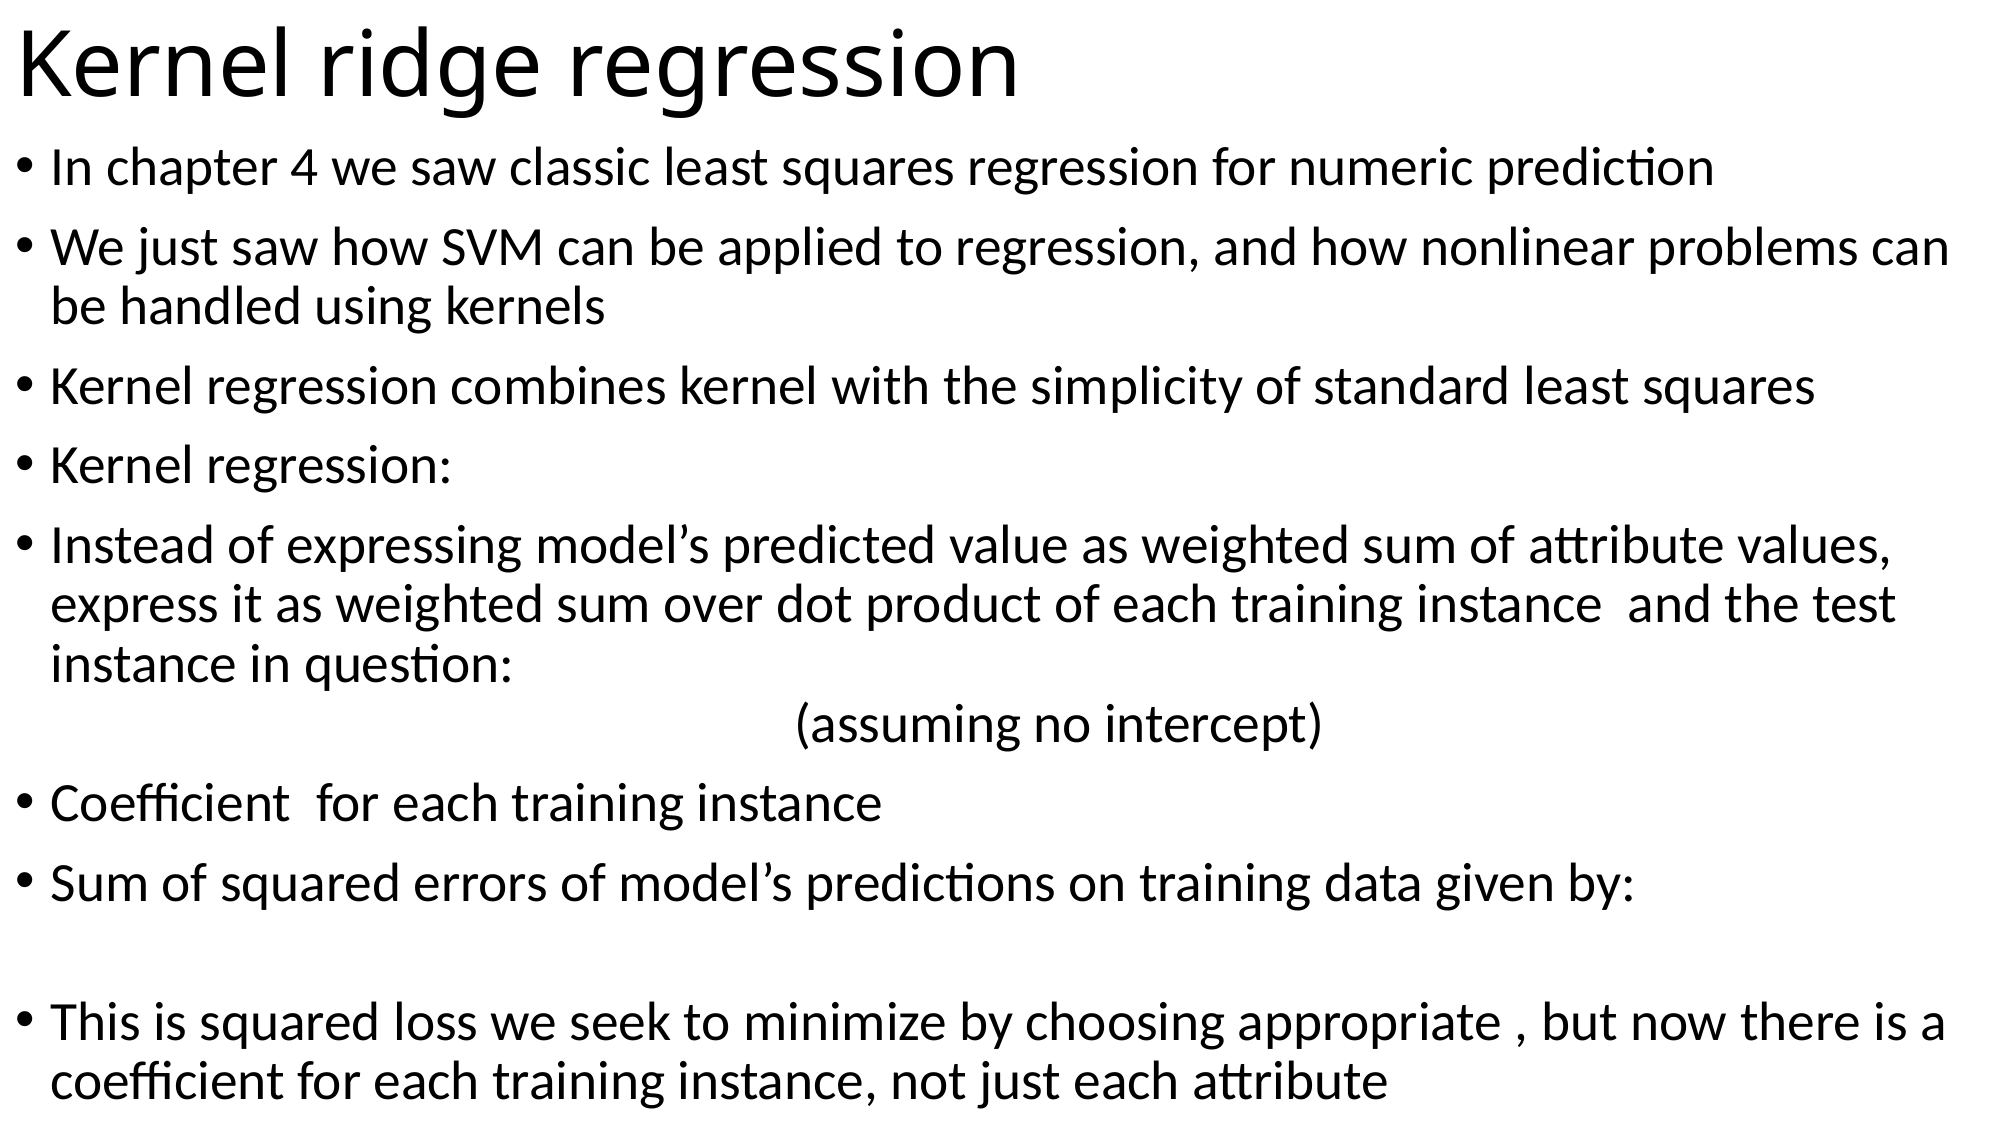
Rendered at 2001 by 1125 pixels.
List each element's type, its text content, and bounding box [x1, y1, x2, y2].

title Kernel ridge regression [0, 1, 1725, 133]
